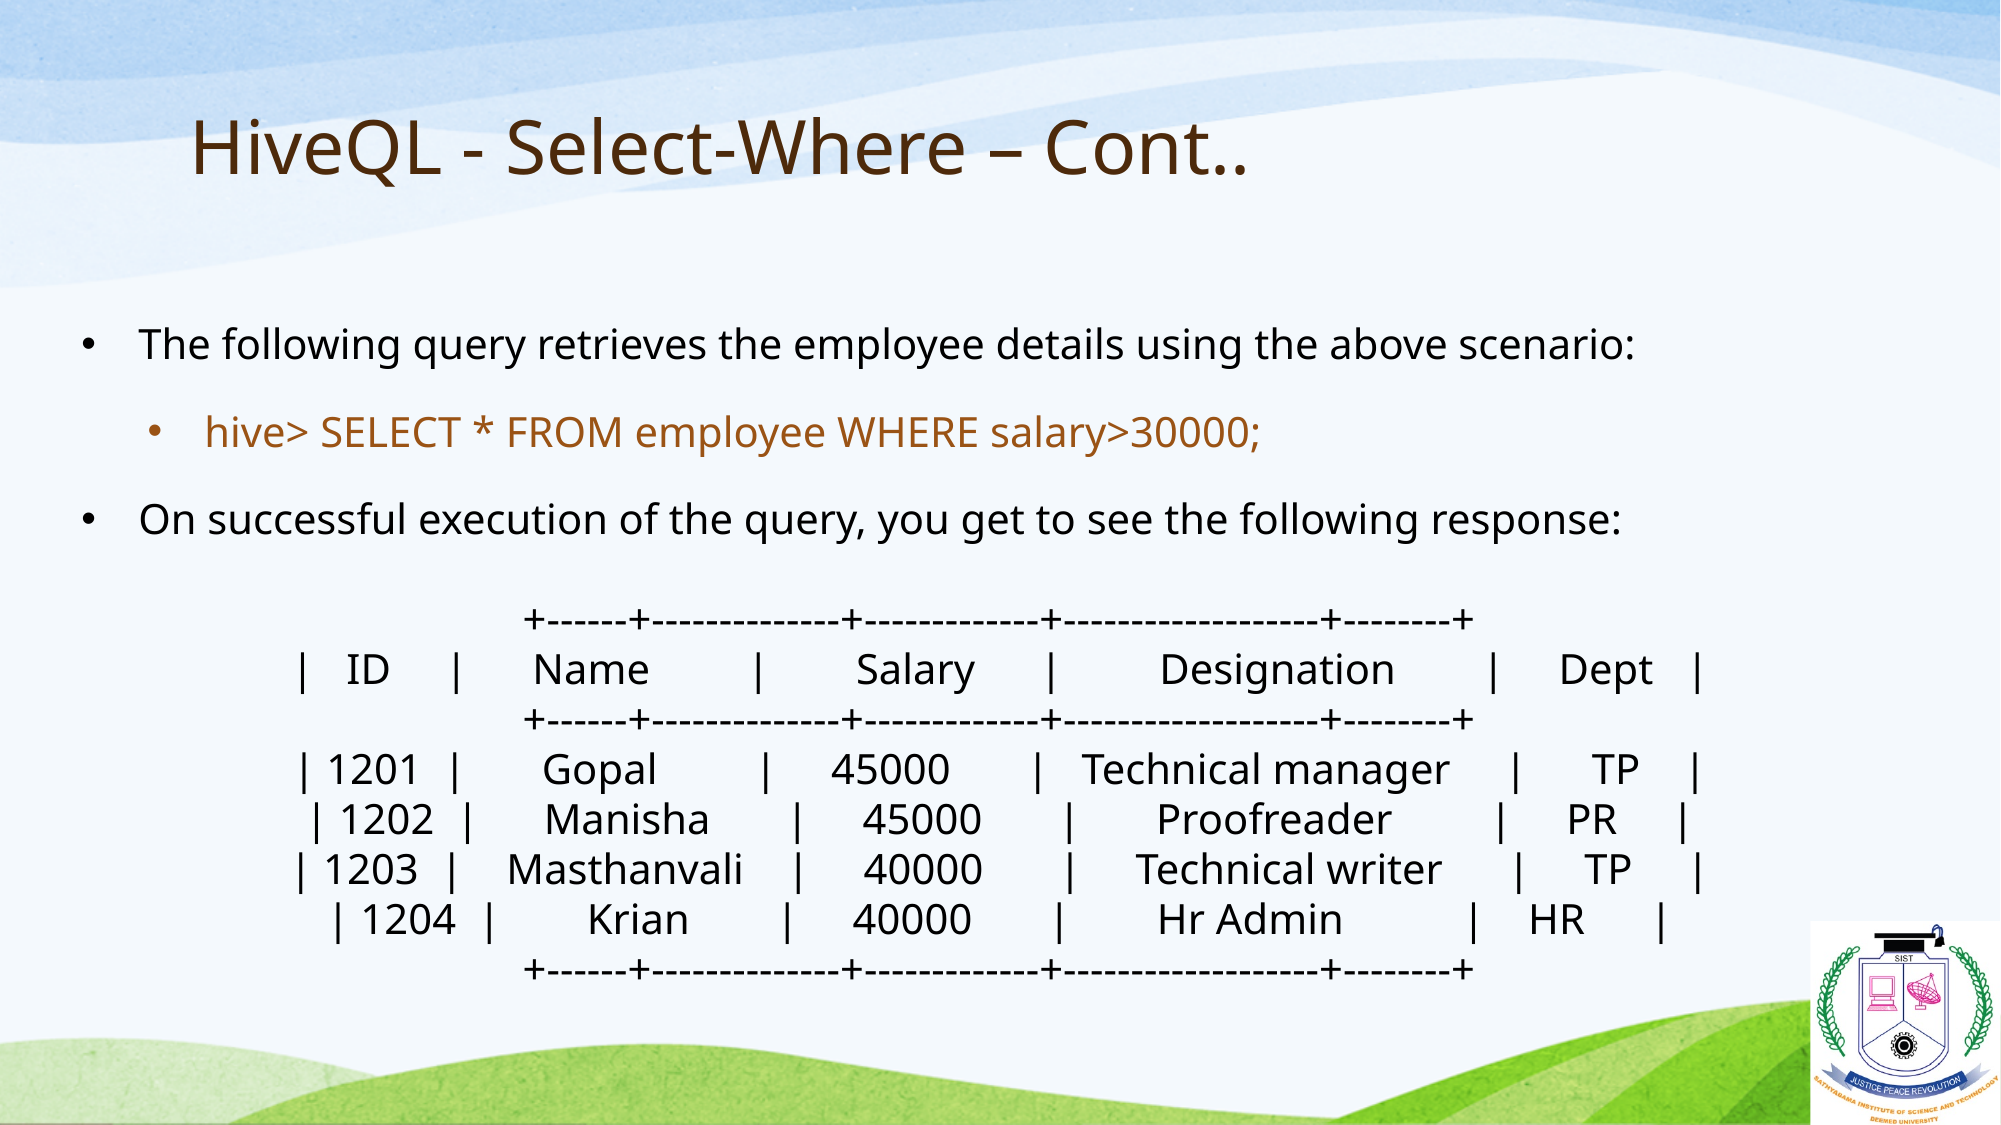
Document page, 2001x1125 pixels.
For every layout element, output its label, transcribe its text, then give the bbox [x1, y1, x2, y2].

picture [0, 0, 2001, 1125]
title HiveQL - Select-Where – Cont.. [174, 50, 1825, 250]
list The following query retrieves the employee details using the above scenario: hive> SELECT * FROM employee WHERE salary>30000; On successful execution of the query, you get to see the following response: +------+--------------+-------------+-------------------+--------+ | ID | Name | Salary | Designation | Dept | +------+--------------+-------------+-------------------+--------+ | 1201 | Gopal | 45000 | Technical manager | TP | | 1202 | Manisha | 45000 | Proofreader | PR | | 1203 | Masthanvali | 40000 | Technical writer | TP | | 1204 | Krian | 40000 | Hr Admin | HR | +------+--------------+-------------+-------------------+--------+ [66, 310, 1933, 1098]
